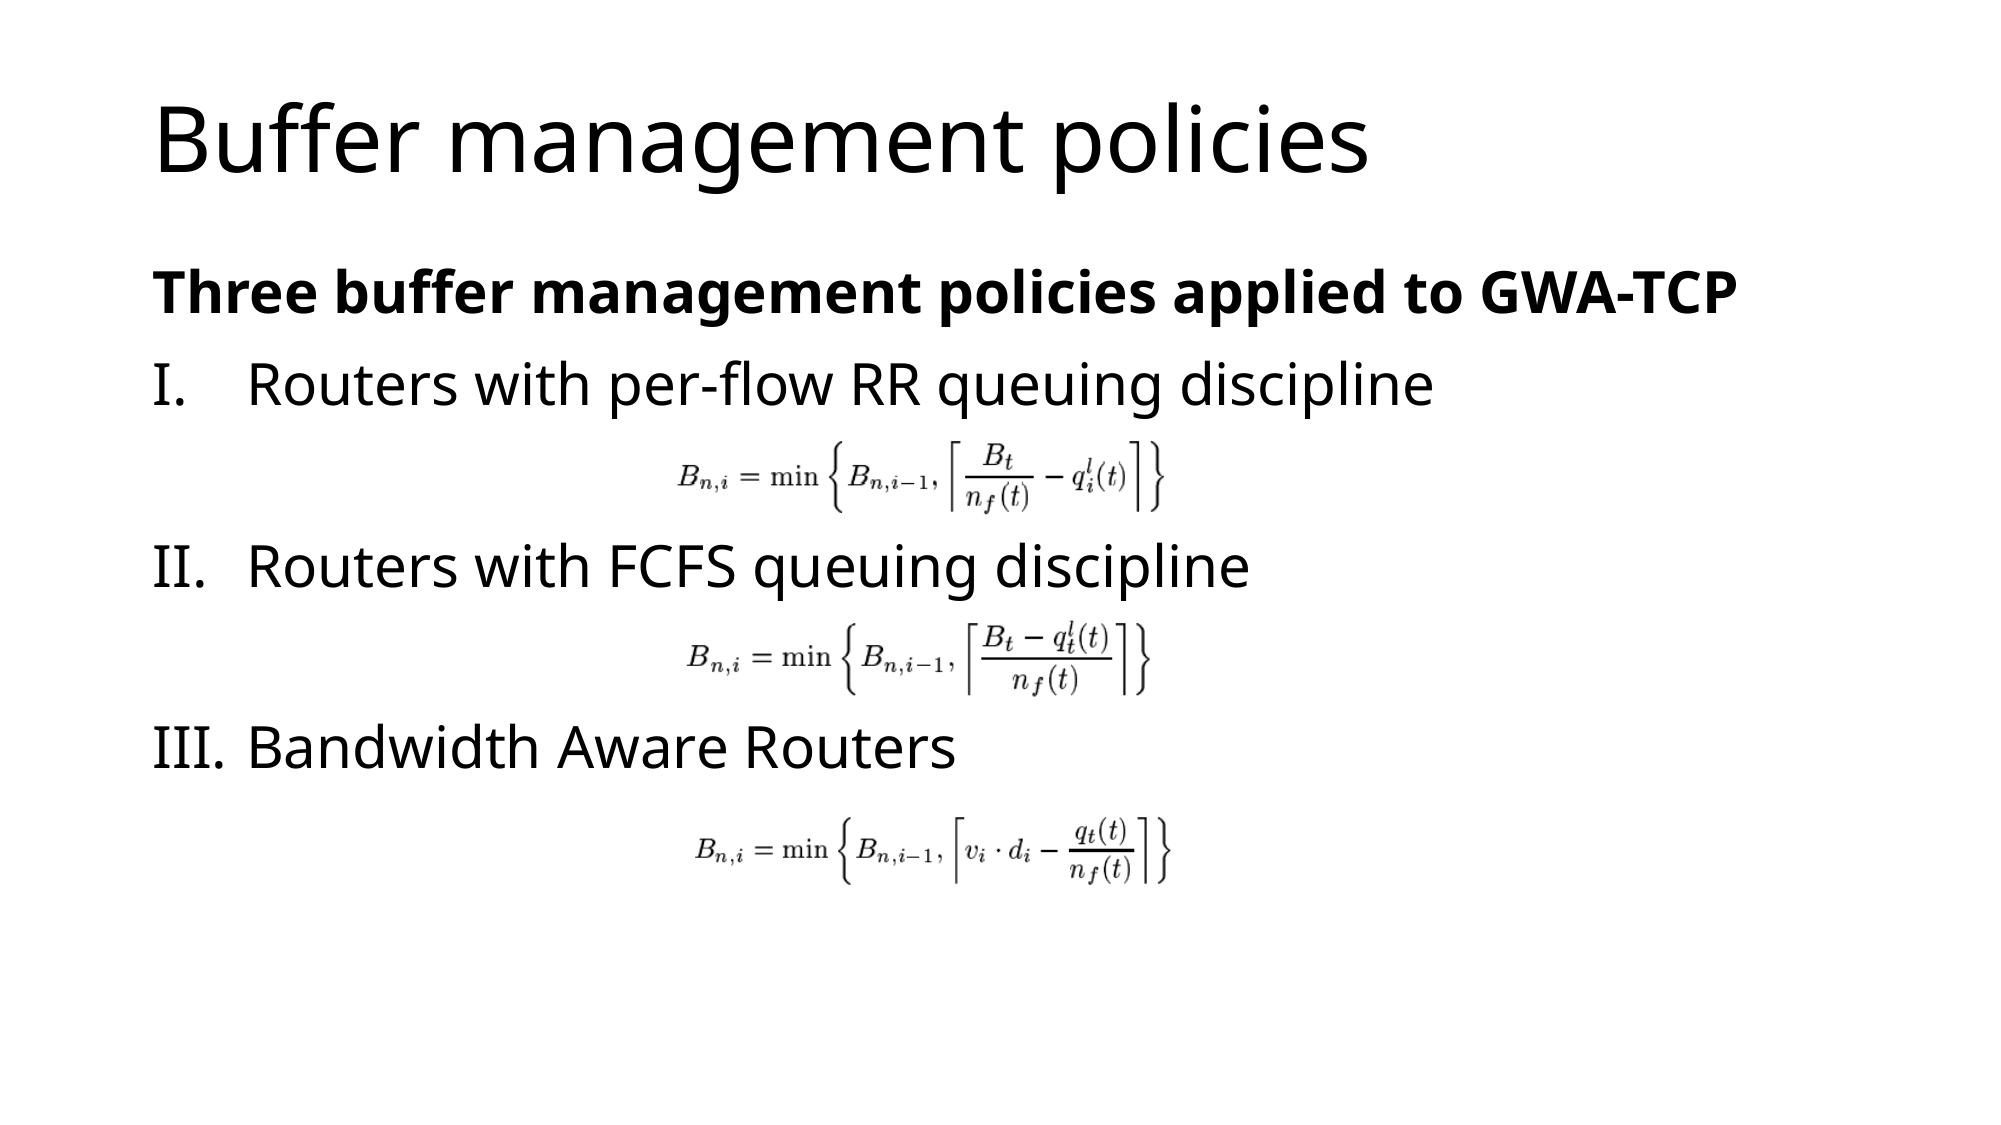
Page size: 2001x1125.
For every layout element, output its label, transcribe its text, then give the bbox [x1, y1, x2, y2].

list Three buffer management policies applied to GWA-TCP Routers with per-flow RR queuing discipline Routers with FCFS queuing discipline Bandwidth Aware Routers [137, 255, 1863, 1014]
picture [654, 428, 1190, 525]
title Buffer management policies [137, 59, 1863, 227]
picture [676, 611, 1168, 710]
picture [676, 797, 1194, 905]
